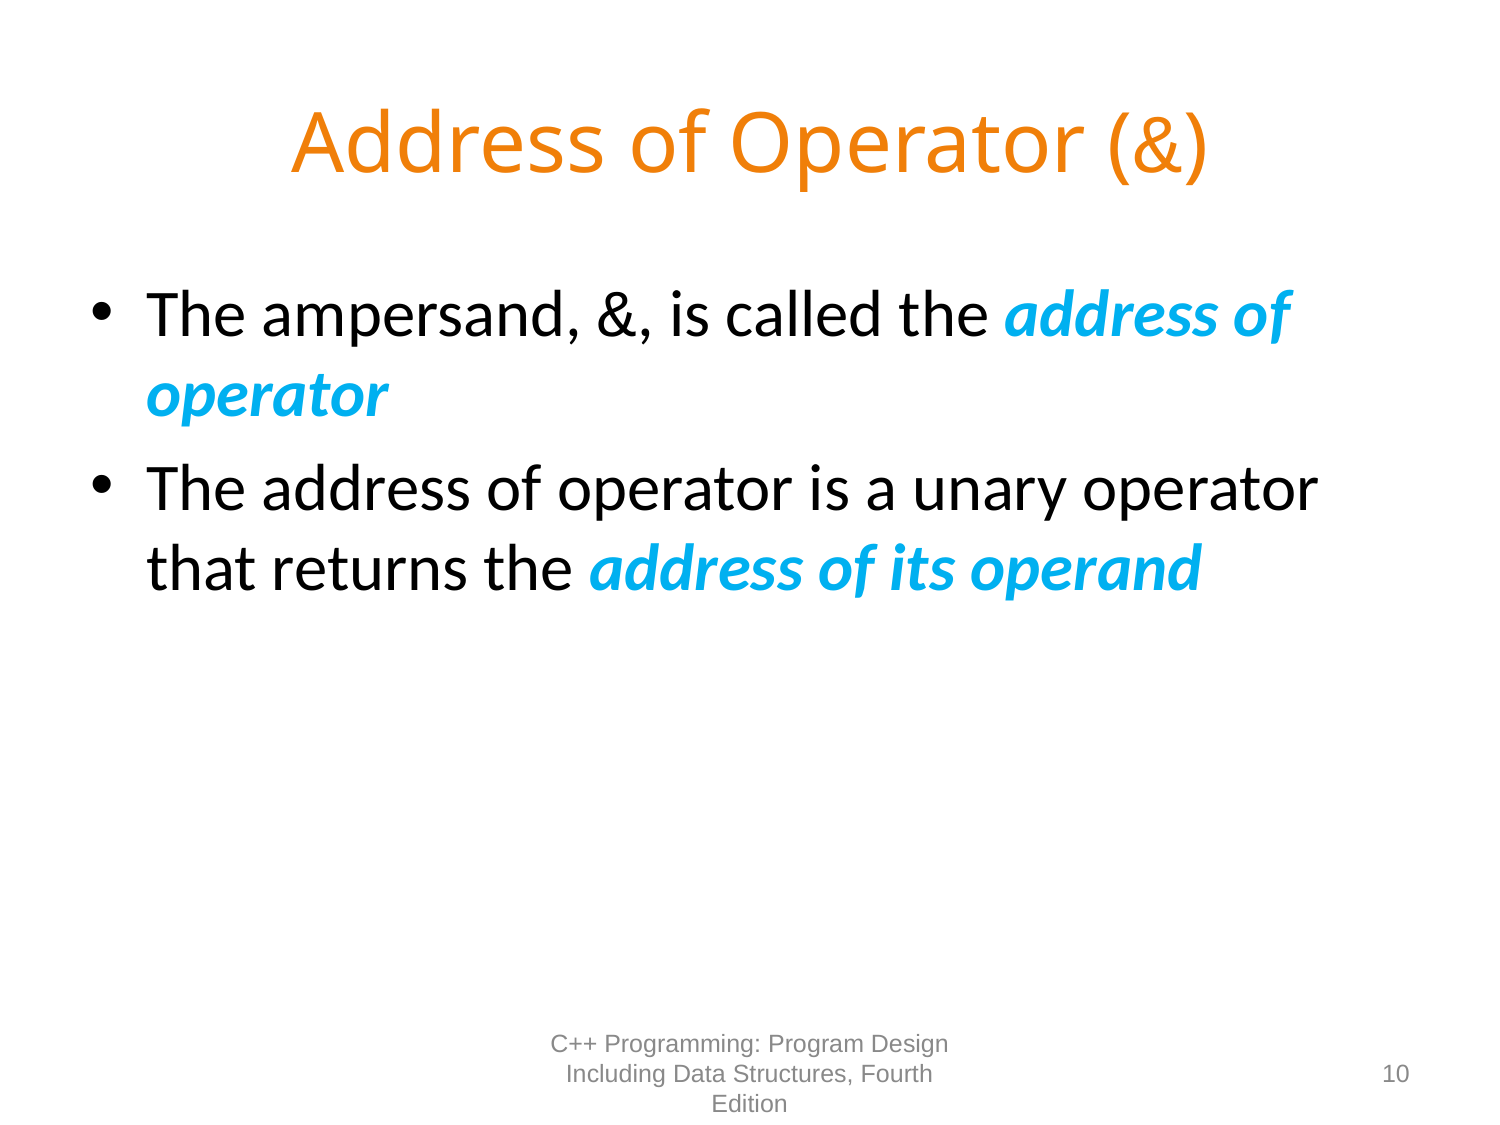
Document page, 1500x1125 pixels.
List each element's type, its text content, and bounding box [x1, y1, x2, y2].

list The ampersand, &, is called the address of operator The address of operator is a unary operator that returns the address of its operand [74, 262, 1426, 1006]
slide_number 10 [1074, 1042, 1425, 1103]
title Address of Operator (&) [74, 44, 1426, 233]
footer C++ Programming: Program Design Including Data Structures, Fourth Edition [512, 1042, 988, 1103]
